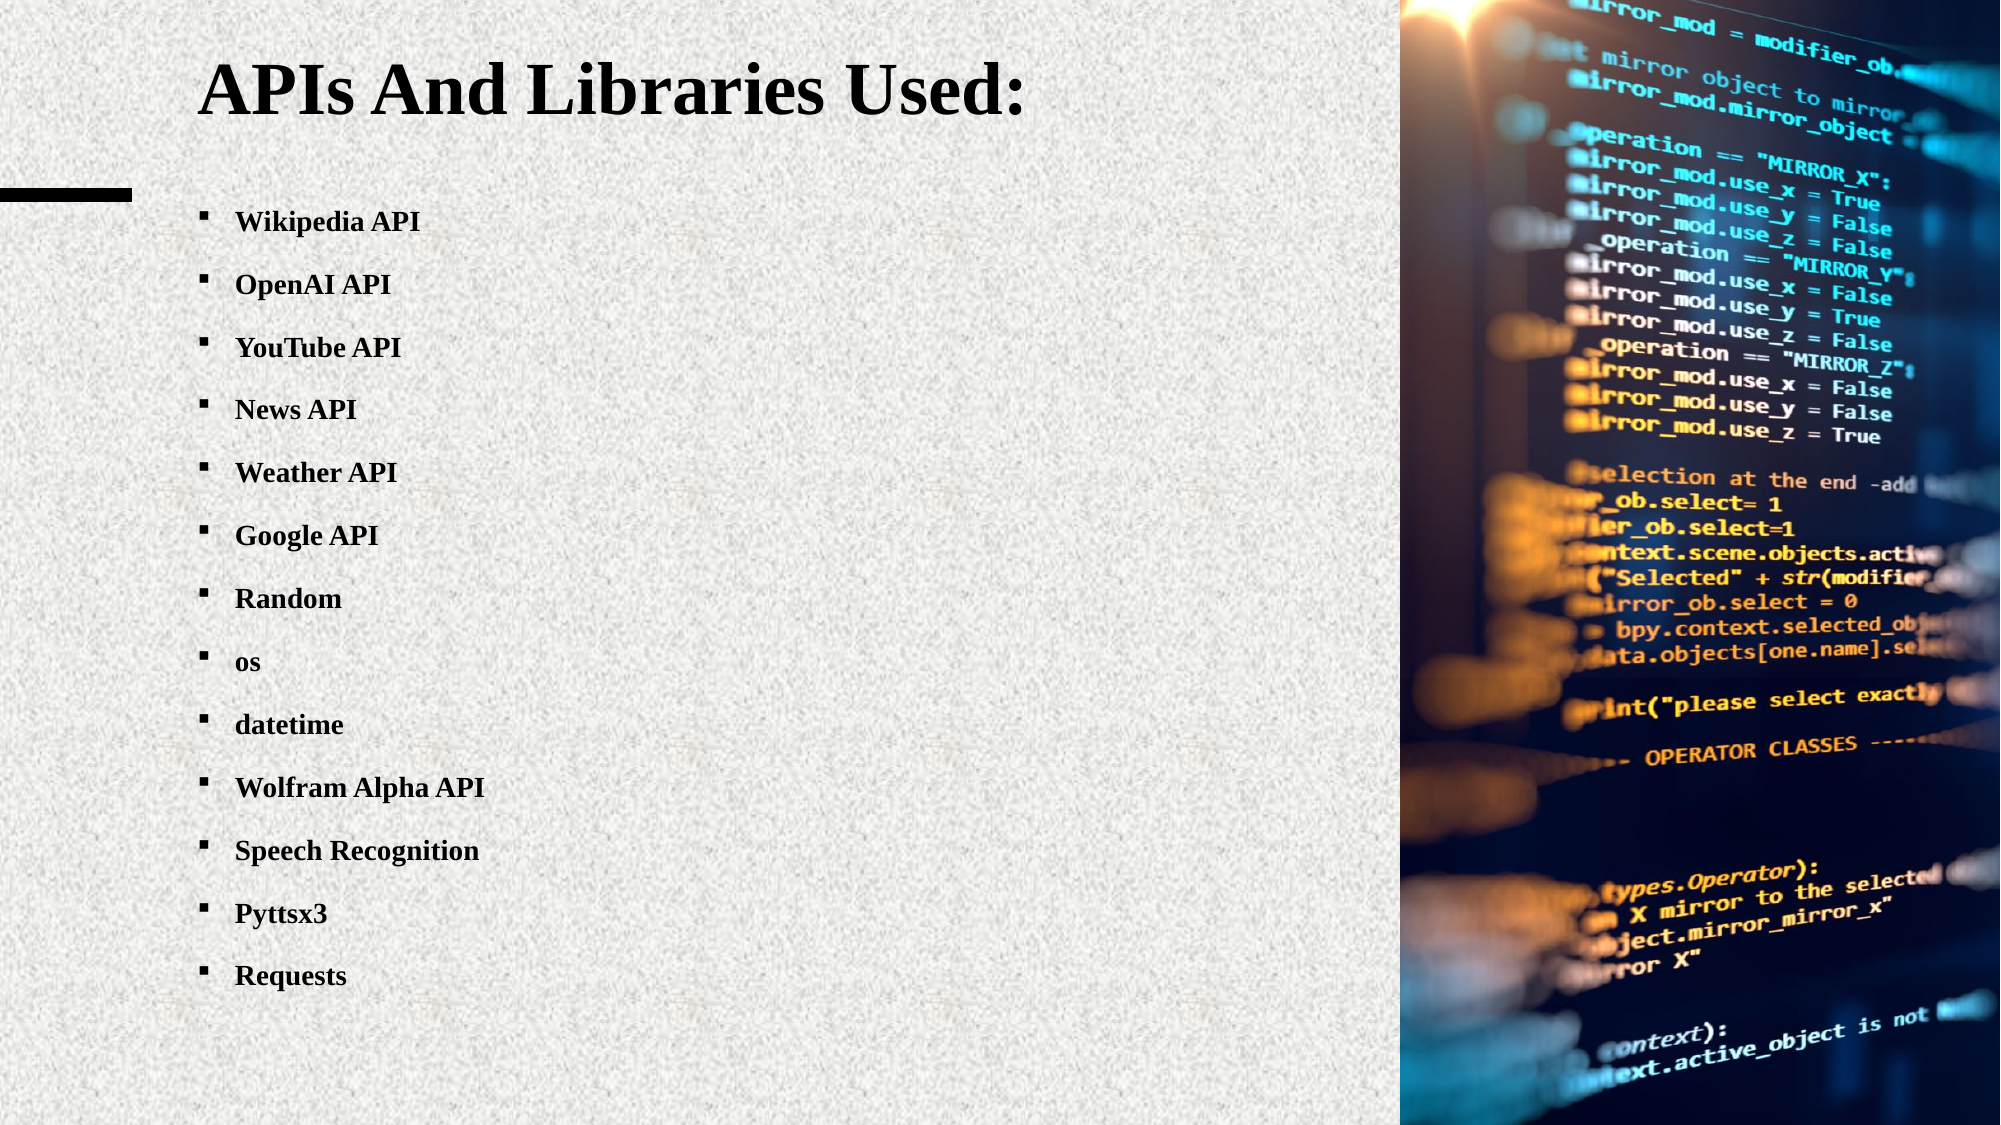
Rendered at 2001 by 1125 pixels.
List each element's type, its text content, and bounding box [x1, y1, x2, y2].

picture [1399, 0, 2001, 1125]
title APIs And Libraries Used: [182, 45, 1218, 142]
list Wikipedia API OpenAI API YouTube API News API Weather API Google API Random os datetime Wolfram Alpha API Speech Recognition Pyttsx3 Requests [182, 187, 1204, 1080]
text_box [0, 0, 1399, 1125]
picture [1905, 69, 1921, 78]
